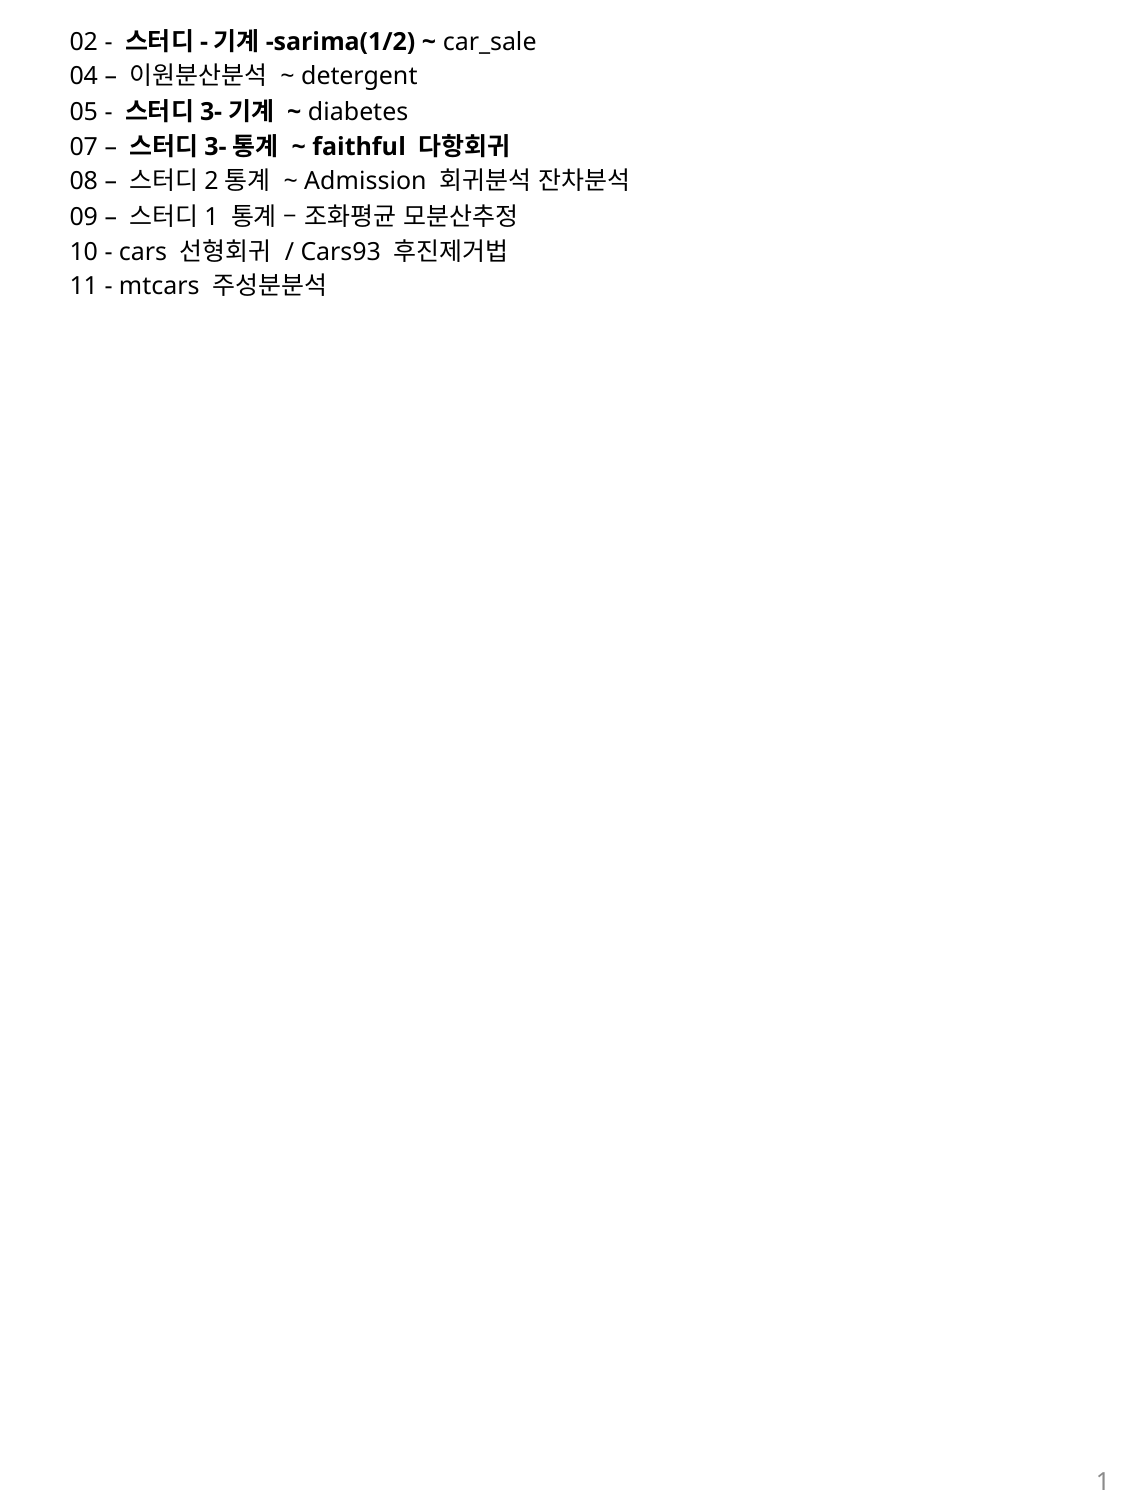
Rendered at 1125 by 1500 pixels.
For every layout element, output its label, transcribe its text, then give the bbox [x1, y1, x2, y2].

list 02 - 스터디-기계-sarima(1/2) ~ car_sale 04 – 이원분산분석 ~ detergent 05 - 스터디3-기계 ~ diabetes 07 – 스터디3-통계 ~ faithful 다항회귀 08 – 스터디2통계 ~ Admission 회귀분석 잔차분석 09 – 스터디1 통계 – 조화평균 모분산추정 10 - cars 선형회귀 / Cars93 후진제거법 11 - mtcars 주성분분석 [54, 17, 1035, 1495]
slide_number 1 [862, 1464, 1125, 1500]
